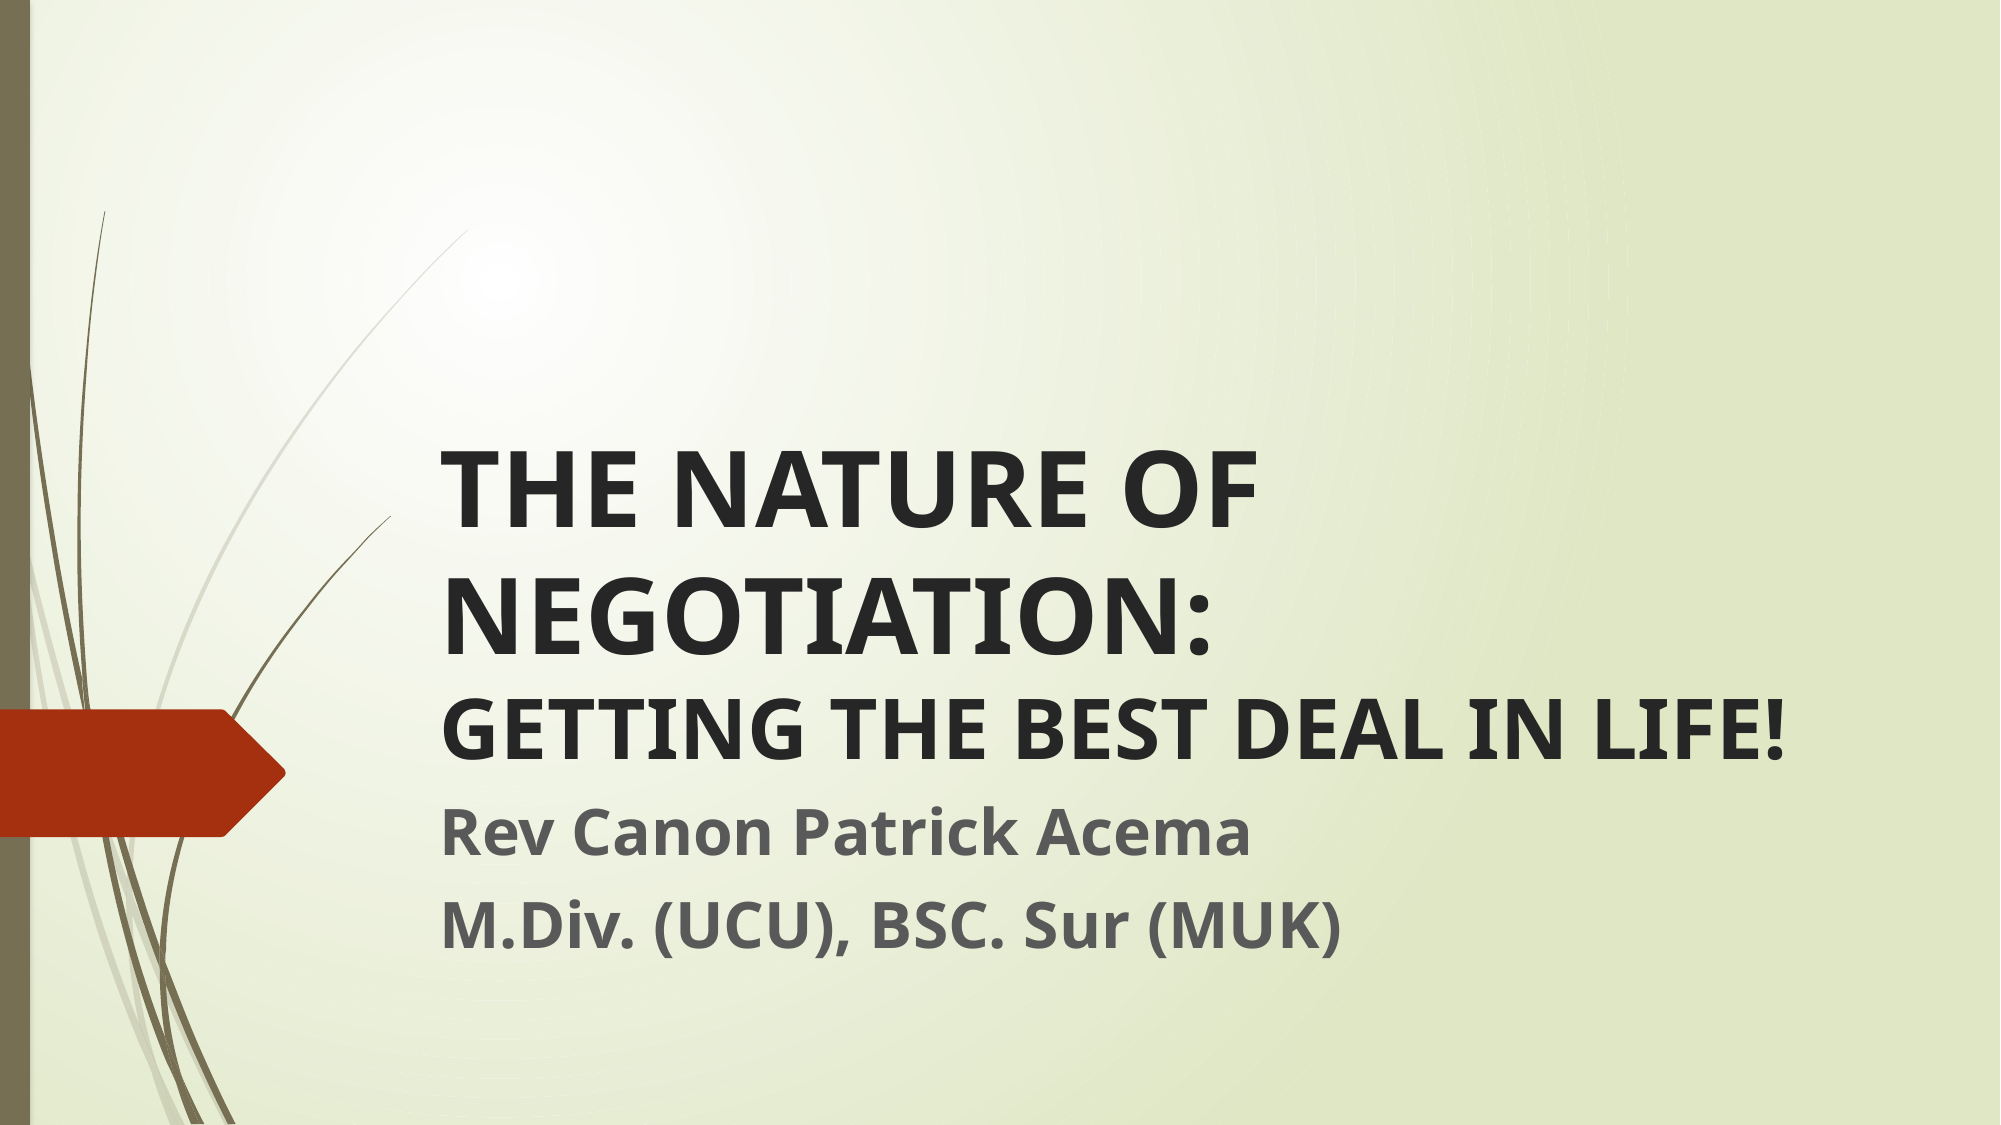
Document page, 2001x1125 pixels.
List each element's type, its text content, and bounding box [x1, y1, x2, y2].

title THE NATURE OF NEGOTIATION: GETTING THE BEST DEAL IN LIFE! [424, 412, 1888, 783]
subtitle Rev Canon Patrick Acema M.Div. (UCU), BSC. Sur (MUK) [424, 783, 1888, 969]
